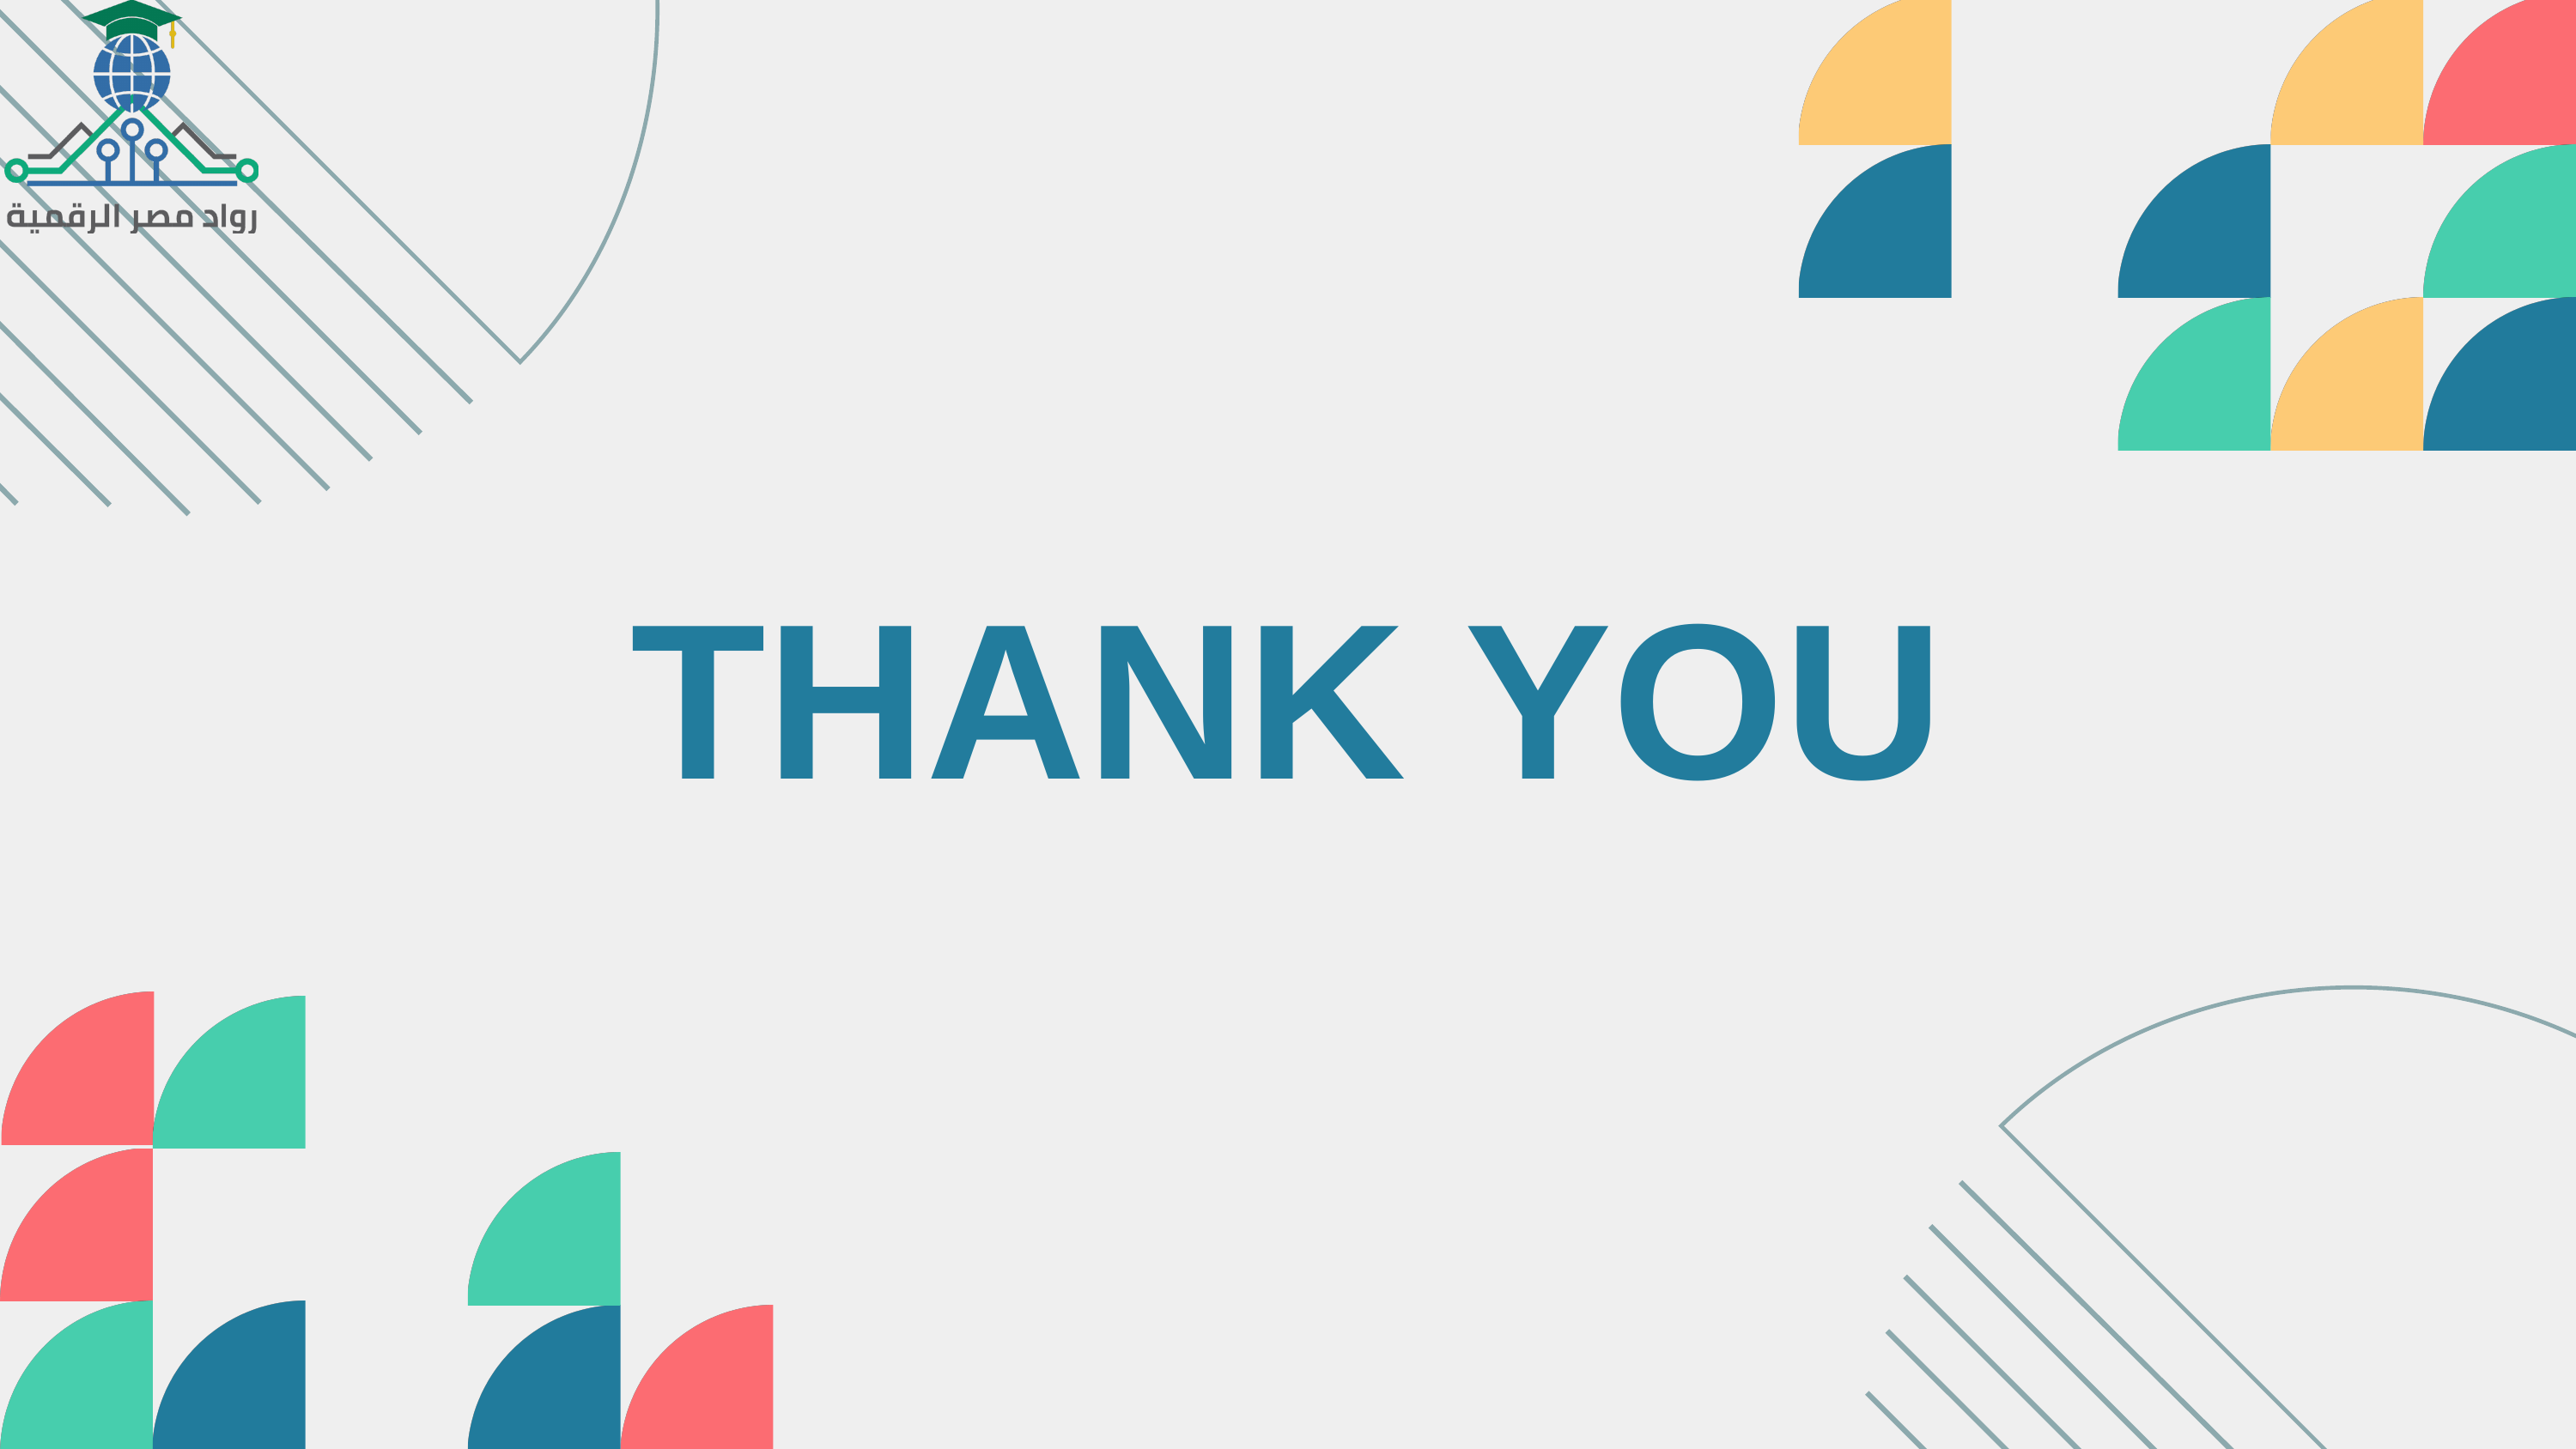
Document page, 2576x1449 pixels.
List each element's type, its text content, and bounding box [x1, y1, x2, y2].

text_box [2424, 297, 2576, 451]
text_box [1798, 0, 1952, 144]
text_box [0, 1300, 152, 1449]
text_box [2423, 144, 2576, 297]
picture [3, 0, 258, 233]
text_box [2424, 0, 2576, 144]
text_box [152, 996, 306, 1149]
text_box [0, 0, 876, 515]
text_box [467, 1152, 621, 1306]
text_box [2117, 297, 2271, 451]
text_box [467, 1306, 620, 1449]
text_box [1798, 144, 1952, 298]
text_box [2271, 297, 2424, 451]
text_box [1, 991, 155, 1145]
text_box [620, 1305, 774, 1449]
text_box [0, 1149, 153, 1300]
text_box THANK YOU [539, 557, 2036, 824]
text_box [2270, 0, 2424, 145]
text_box [152, 1300, 306, 1449]
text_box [1850, 770, 2576, 1449]
text_box [2117, 144, 2271, 297]
